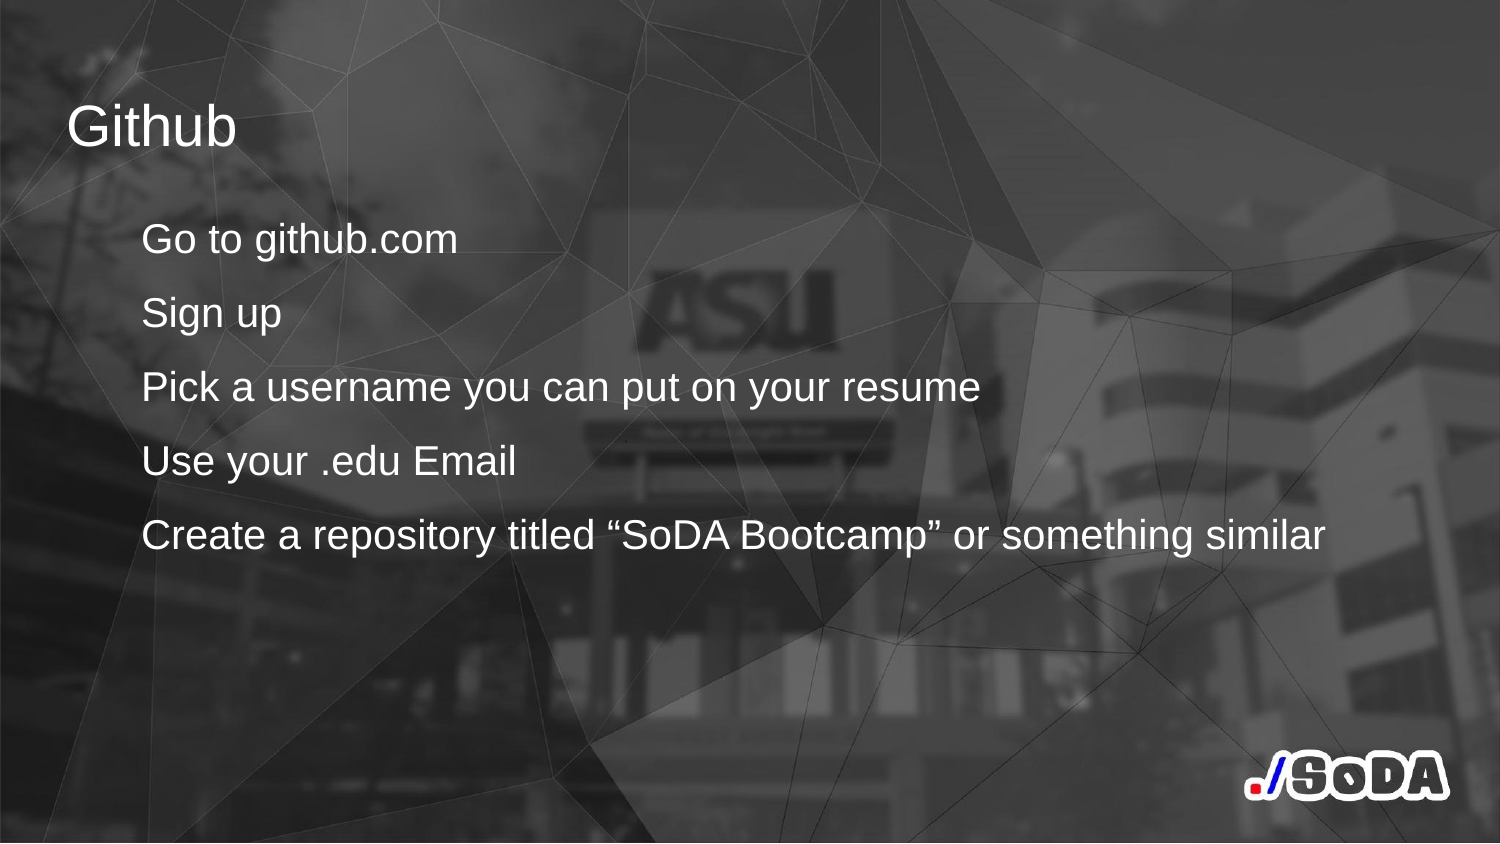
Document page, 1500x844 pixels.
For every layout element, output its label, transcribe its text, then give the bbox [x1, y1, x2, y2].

list Go to github.com Sign up Pick a username you can put on your resume Use your .edu Email Create a repository titled “SoDA Bootcamp” or something similar [51, 189, 1449, 750]
title Github [51, 72, 1449, 167]
picture [0, 0, 1500, 843]
